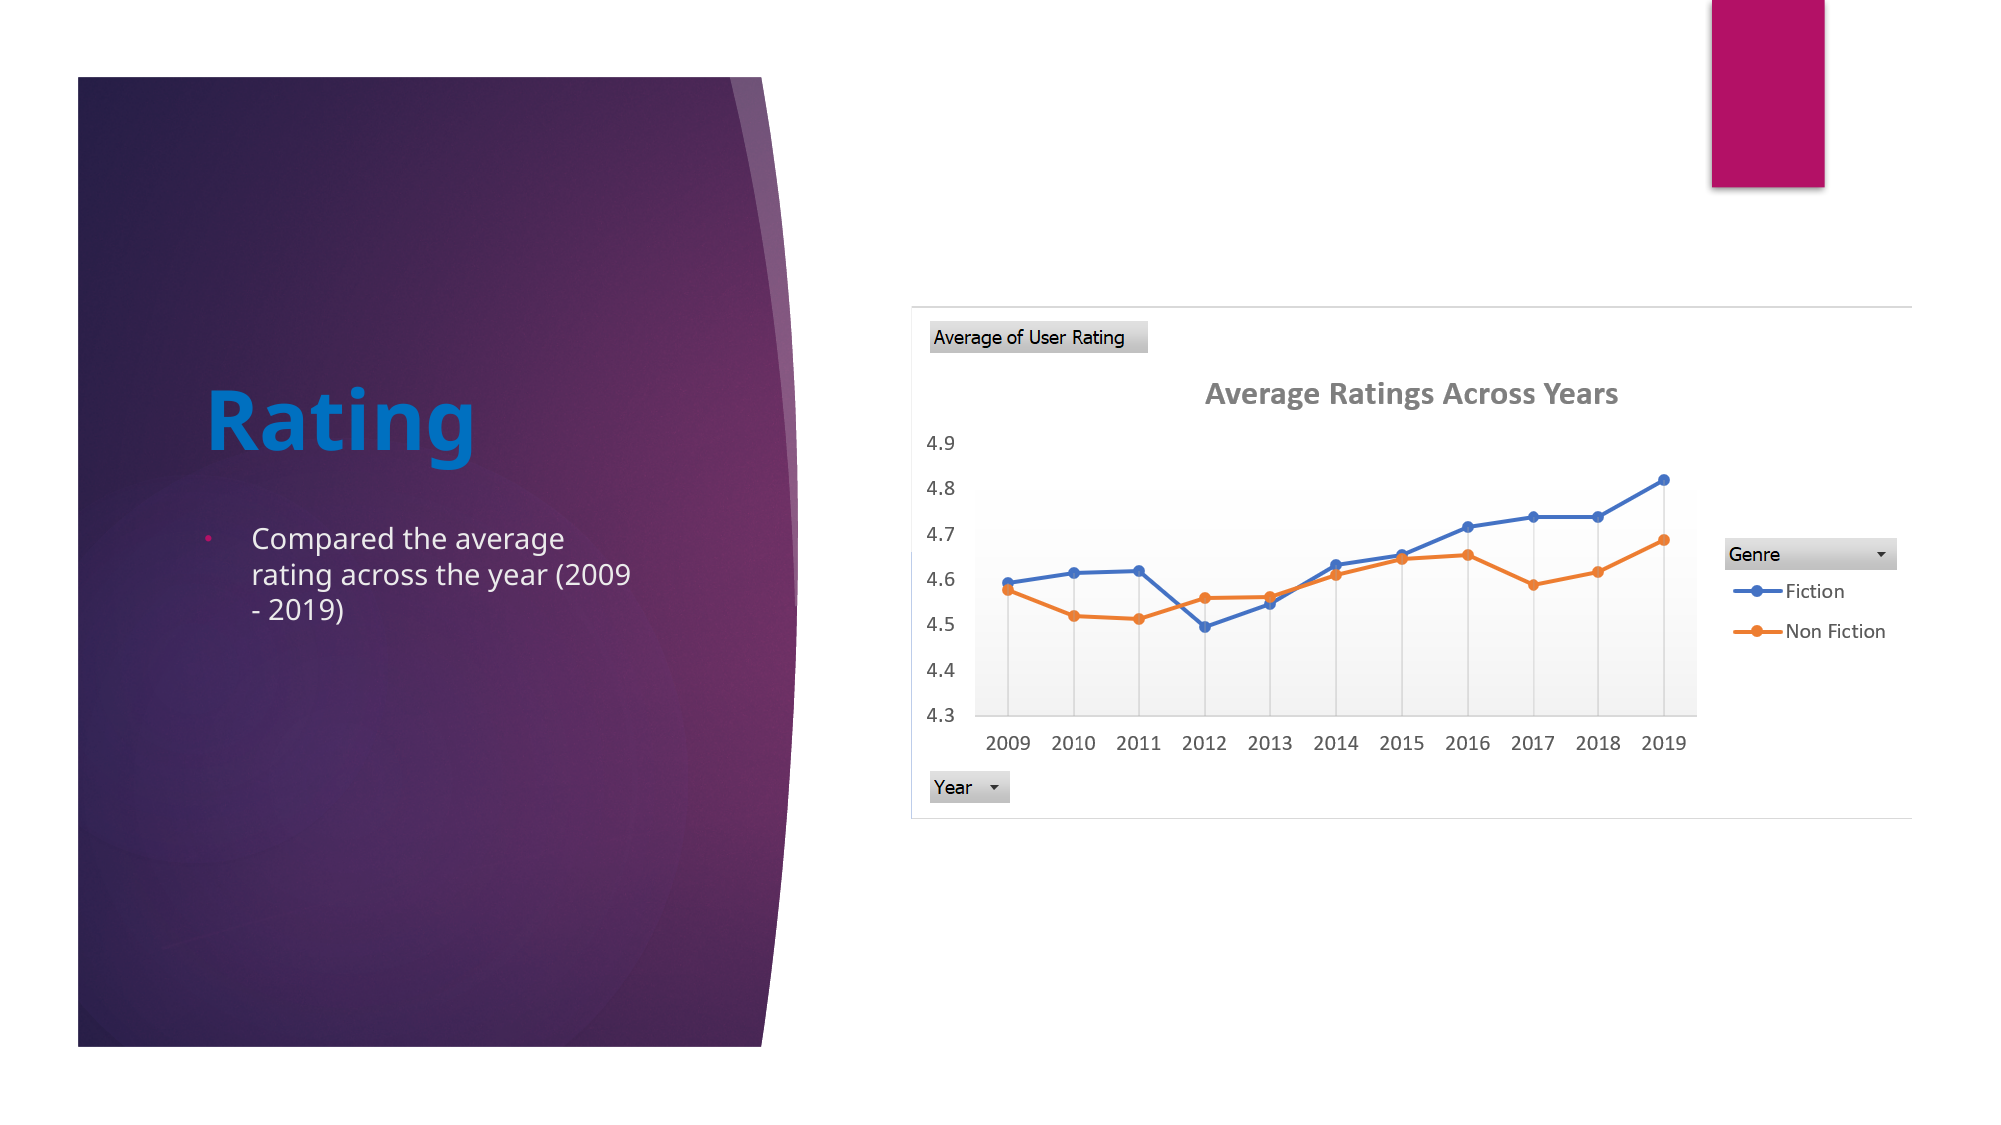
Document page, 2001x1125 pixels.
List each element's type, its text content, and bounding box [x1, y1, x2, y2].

picture [911, 305, 1913, 819]
list Compared the average rating across the year (2009 - 2019) [189, 513, 648, 989]
title Rating [189, 212, 648, 475]
